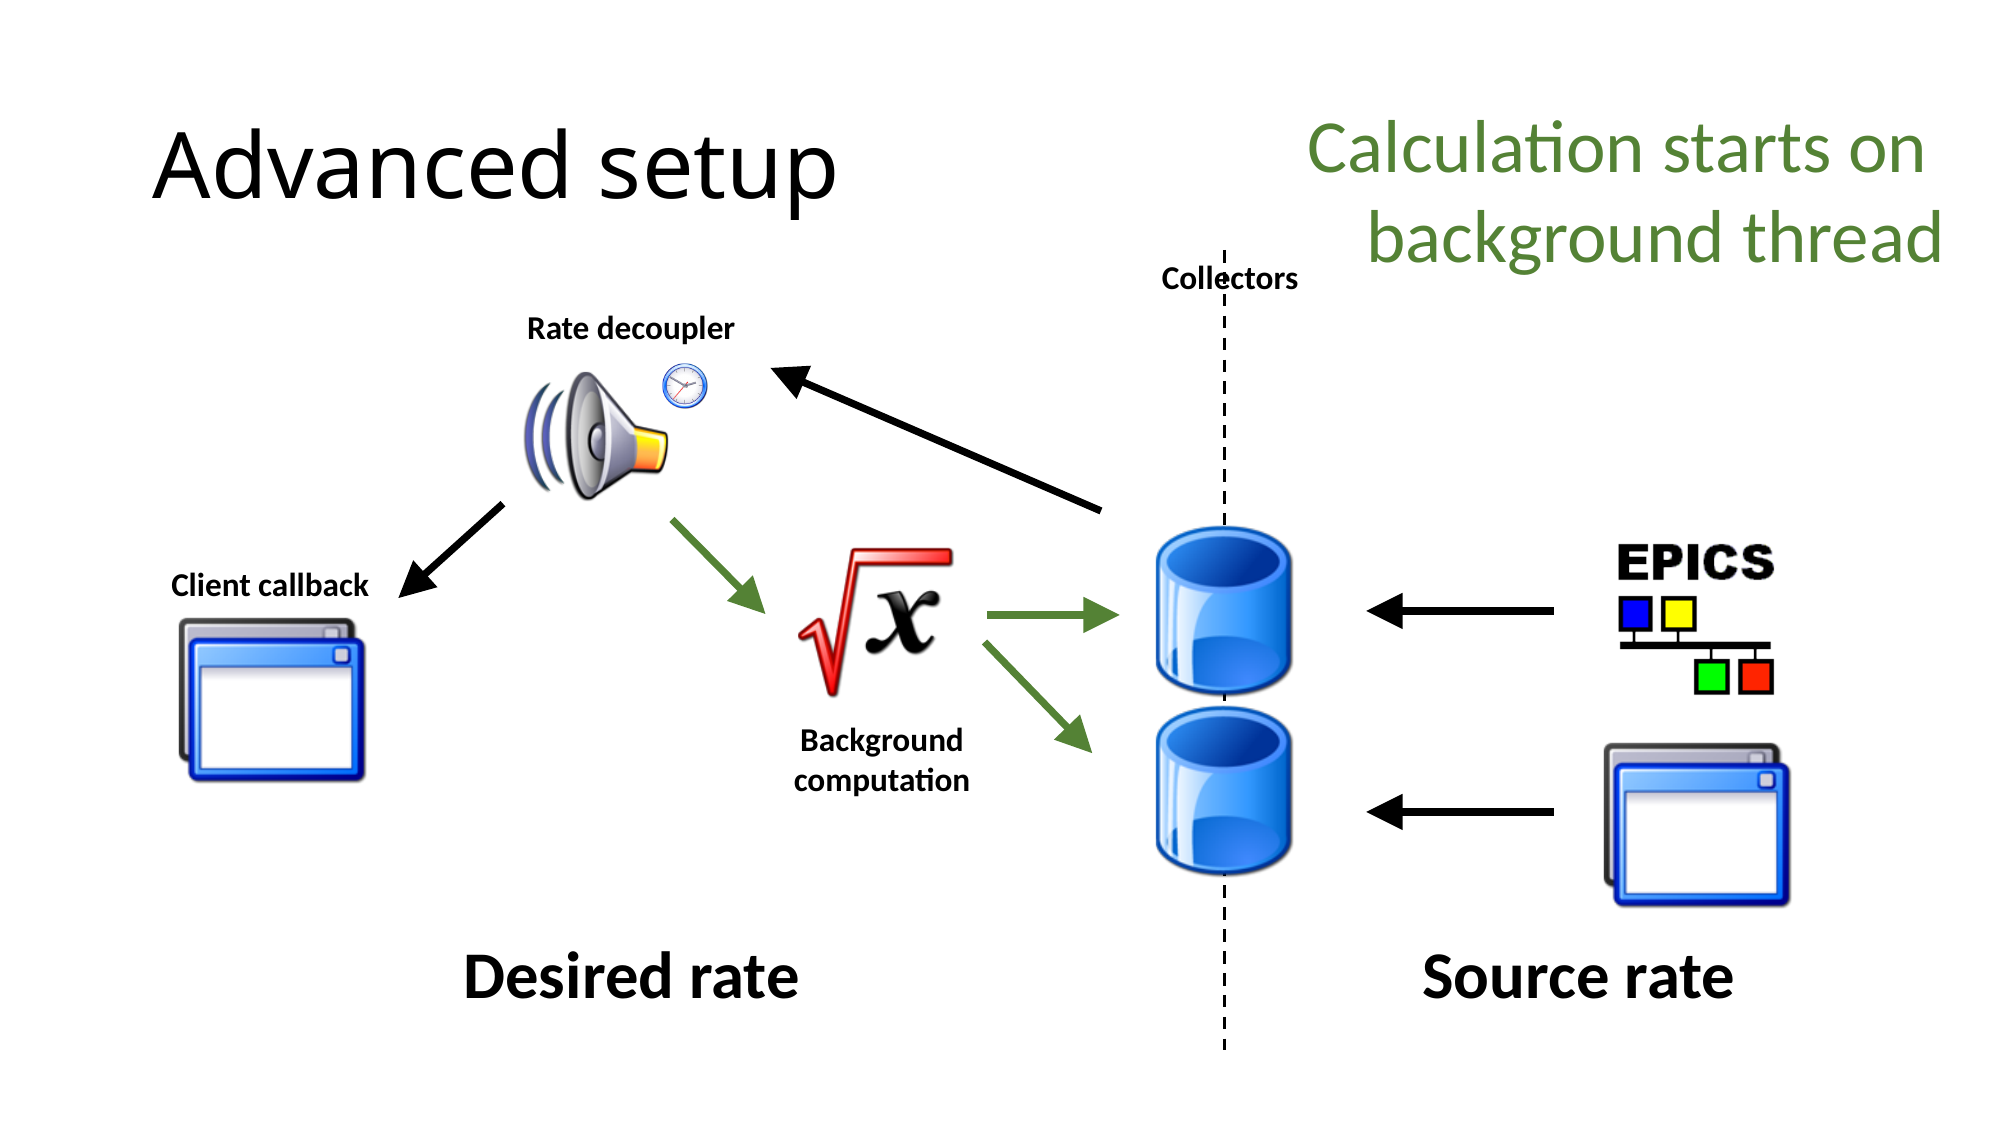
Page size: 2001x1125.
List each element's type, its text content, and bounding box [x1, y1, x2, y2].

text_box Client callback [156, 556, 385, 611]
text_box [398, 503, 503, 599]
picture [1123, 510, 1324, 891]
title Advanced setup [137, 59, 1863, 278]
picture [1596, 724, 1797, 926]
picture [171, 599, 372, 800]
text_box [984, 641, 1093, 754]
text_box Rate decoupler [512, 298, 751, 354]
text_box Collectors [1147, 249, 1224, 304]
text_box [671, 519, 766, 614]
text_box Source rate [1407, 924, 1751, 1020]
text_box Desired rate [448, 924, 815, 1020]
text_box Background computation [778, 710, 986, 806]
picture [793, 540, 957, 704]
text_box Collectors [1225, 249, 1314, 304]
text_box Calculation starts on background thread [1292, 90, 1960, 285]
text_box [770, 367, 1101, 511]
picture [1617, 541, 1776, 700]
picture [521, 360, 710, 511]
